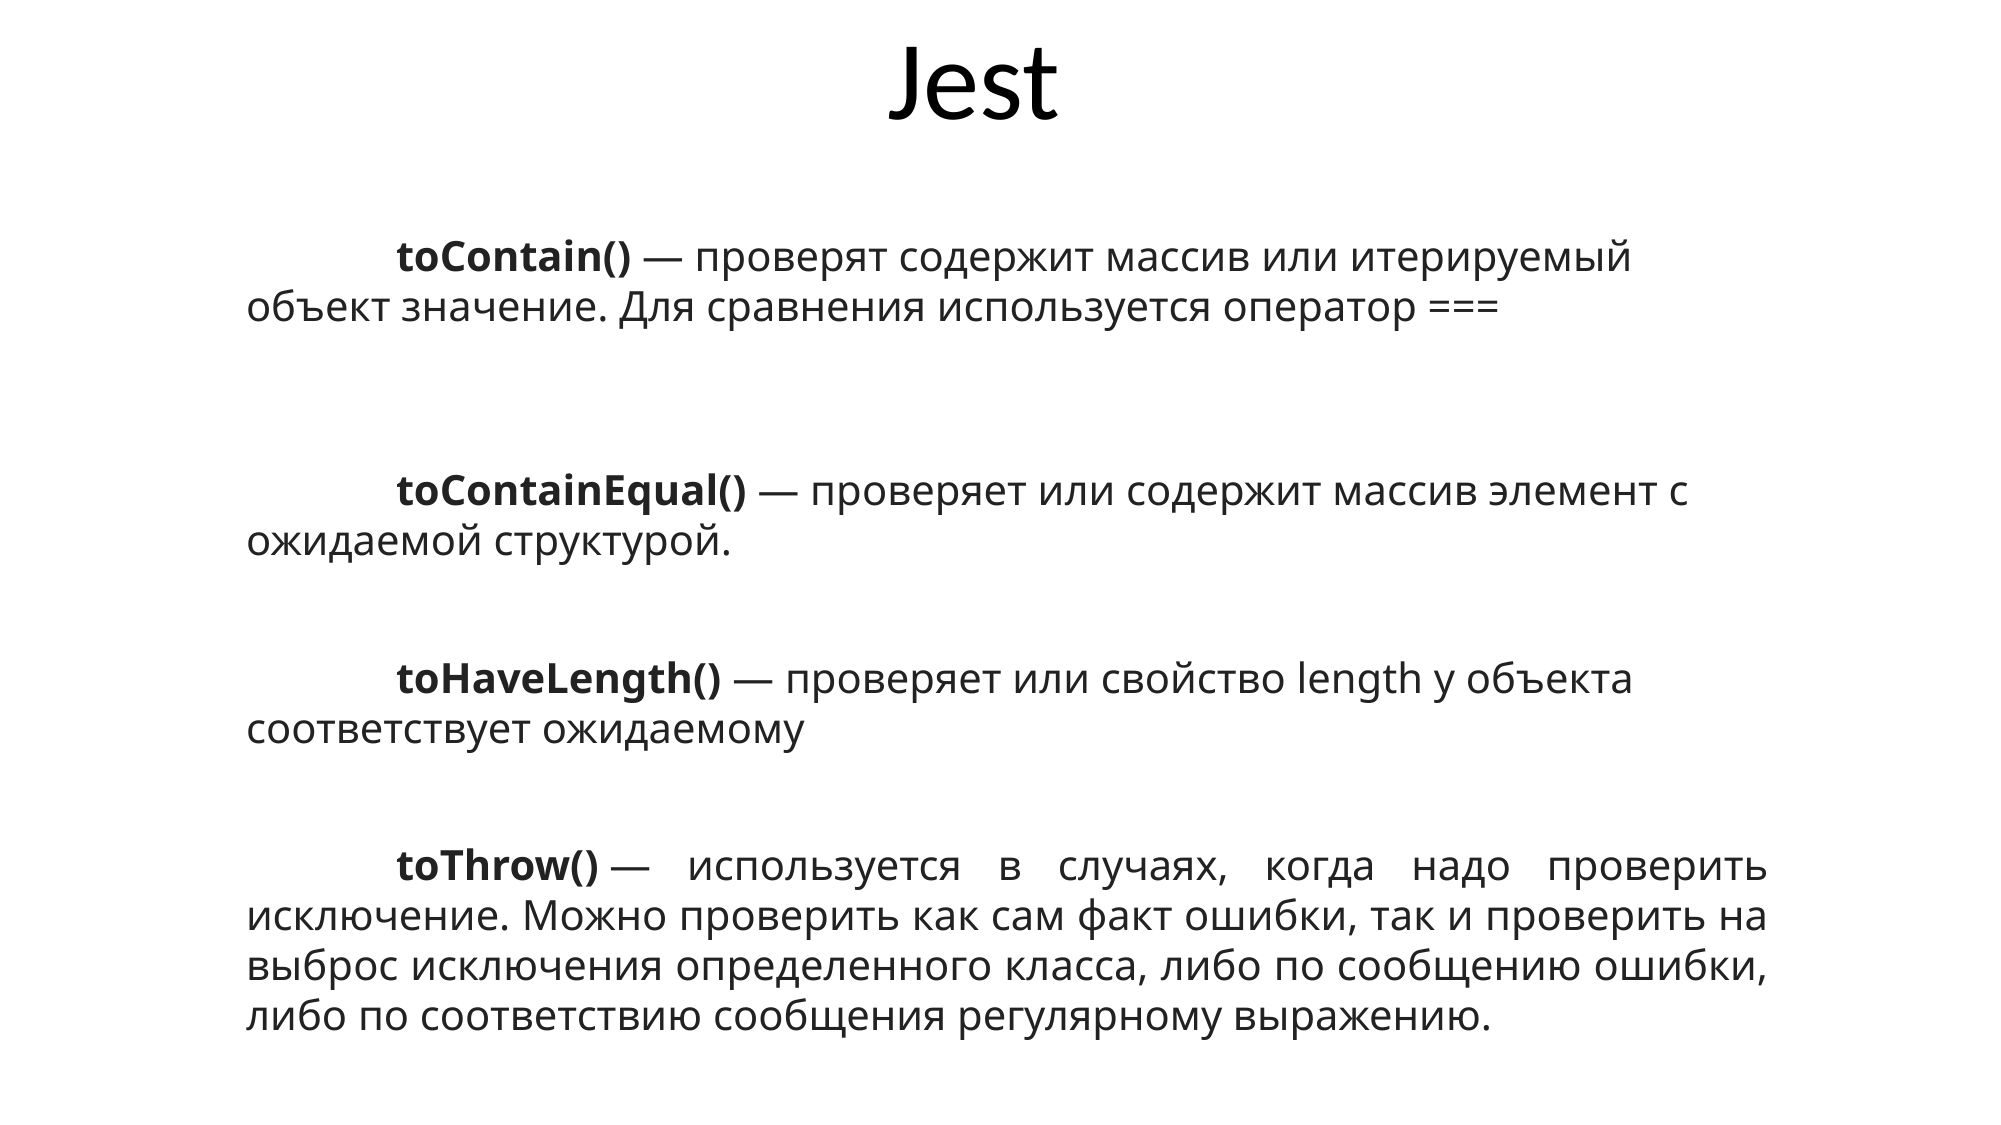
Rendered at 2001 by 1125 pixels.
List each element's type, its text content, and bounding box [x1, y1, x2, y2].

text_box toContain() — проверят содержит массив или итерируемый объект значение. Для сравнения используется оператор === [231, 222, 1784, 337]
text_box Jest [0, 0, 1974, 150]
text_box toThrow() — используется в случаях, когда надо проверить исключение. Можно проверить как сам факт ошибки, так и проверить на выброс исключения определенного класса, либо по сообщению ошибки, либо по соответствию сообщения регулярному выражению. [231, 831, 1784, 1047]
text_box toContainEqual() — проверяет или содержит массив элемент с ожидаемой структурой. [231, 456, 1784, 572]
text_box toHaveLength() — проверяет или свойство length у объекта соответствует ожидаемому [231, 644, 1784, 759]
